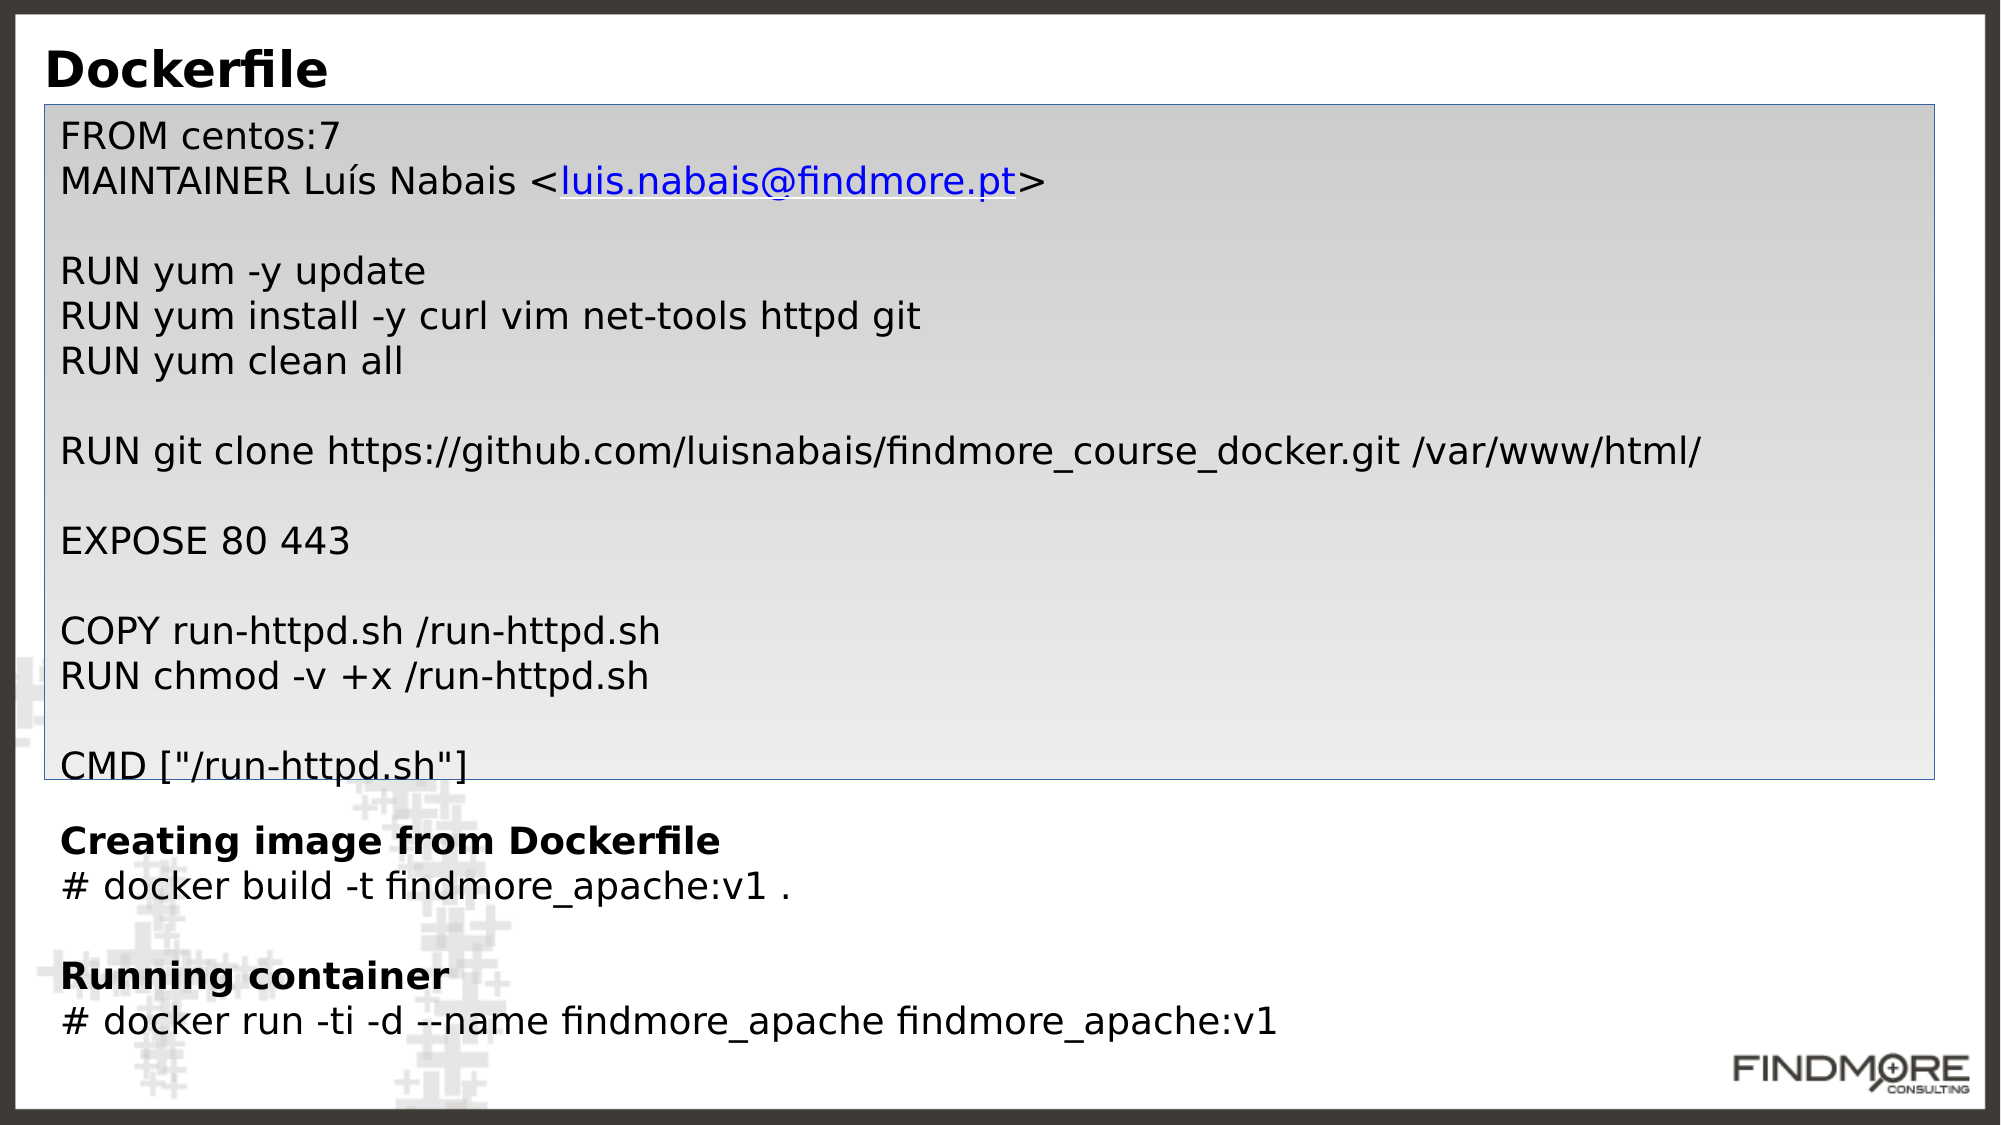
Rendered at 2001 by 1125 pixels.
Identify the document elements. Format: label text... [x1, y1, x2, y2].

text_box FROM centos:7 MAINTAINER Luís Nabais <luis.nabais@findmore.pt> RUN yum -y update RUN yum install -y curl vim net-tools httpd git RUN yum clean all RUN git clone https://github.com/luisnabais/findmore_course_docker.git /var/www/html/ EXPOSE 80 443 COPY run-httpd.sh /run-httpd.sh RUN chmod -v +x /run-httpd.sh CMD ["/run-httpd.sh"] [44, 104, 1935, 780]
text_box Creating image from Dockerfile # docker build -t findmore_apache:v1 . Running container # docker run -ti -d --name findmore_apache findmore_apache:v1 [44, 809, 1935, 1043]
text_box Dockerfile [29, 29, 1950, 1035]
picture [0, 0, 2001, 1125]
